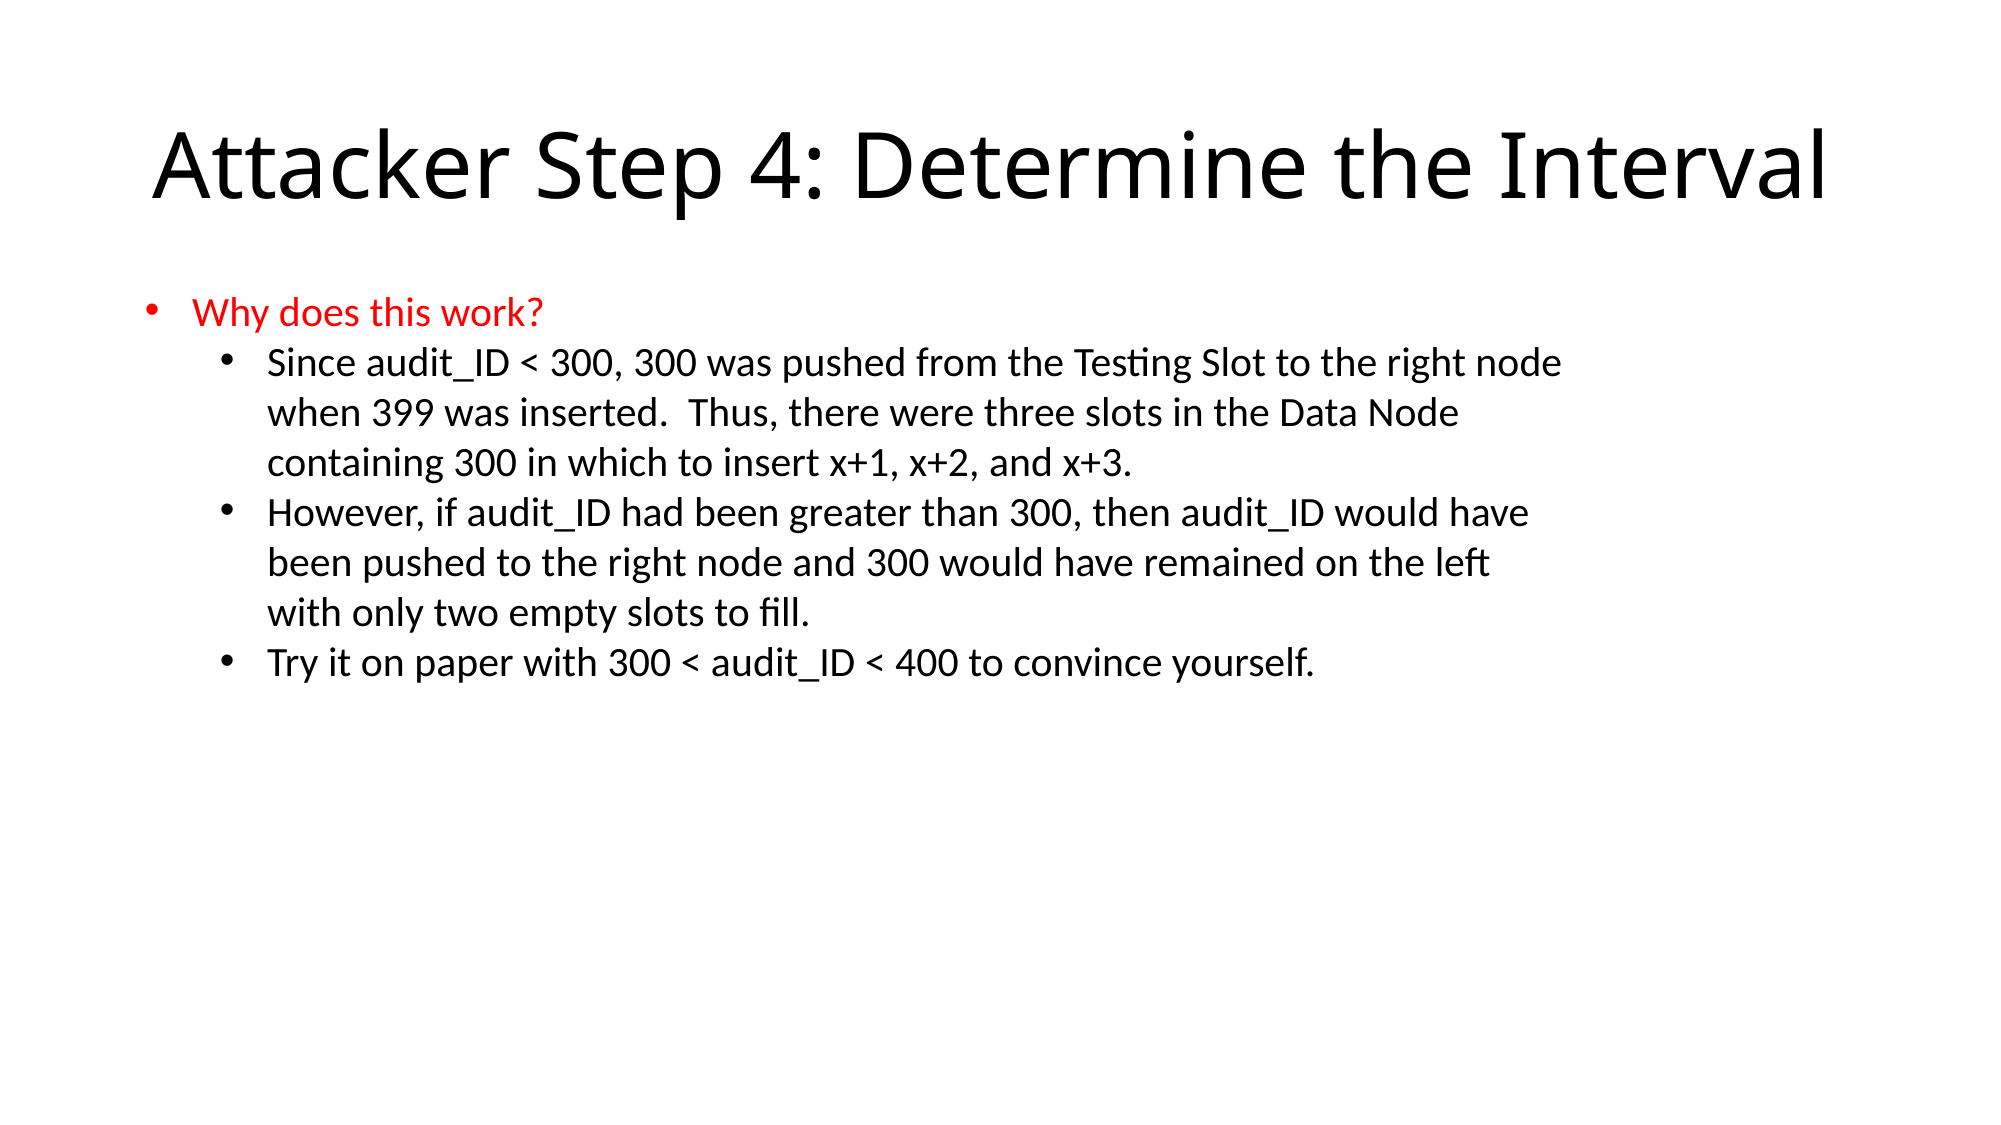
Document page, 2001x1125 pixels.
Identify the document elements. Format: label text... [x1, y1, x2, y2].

title Attacker Step 4: Determine the Interval [137, 59, 1863, 278]
text_box Why does this work? Since audit_ID < 300, 300 was pushed from the Testing Slot to the right node when 399 was inserted. Thus, there were three slots in the Data Node containing 300 in which to insert x+1, x+2, and x+3. However, if audit_ID had been greater than 300, then audit_ID would have been pushed to the right node and 300 would have remained on the left with only two empty slots to fill. Try it on paper with 300 < audit_ID < 400 to convince yourself. [130, 277, 1582, 828]
